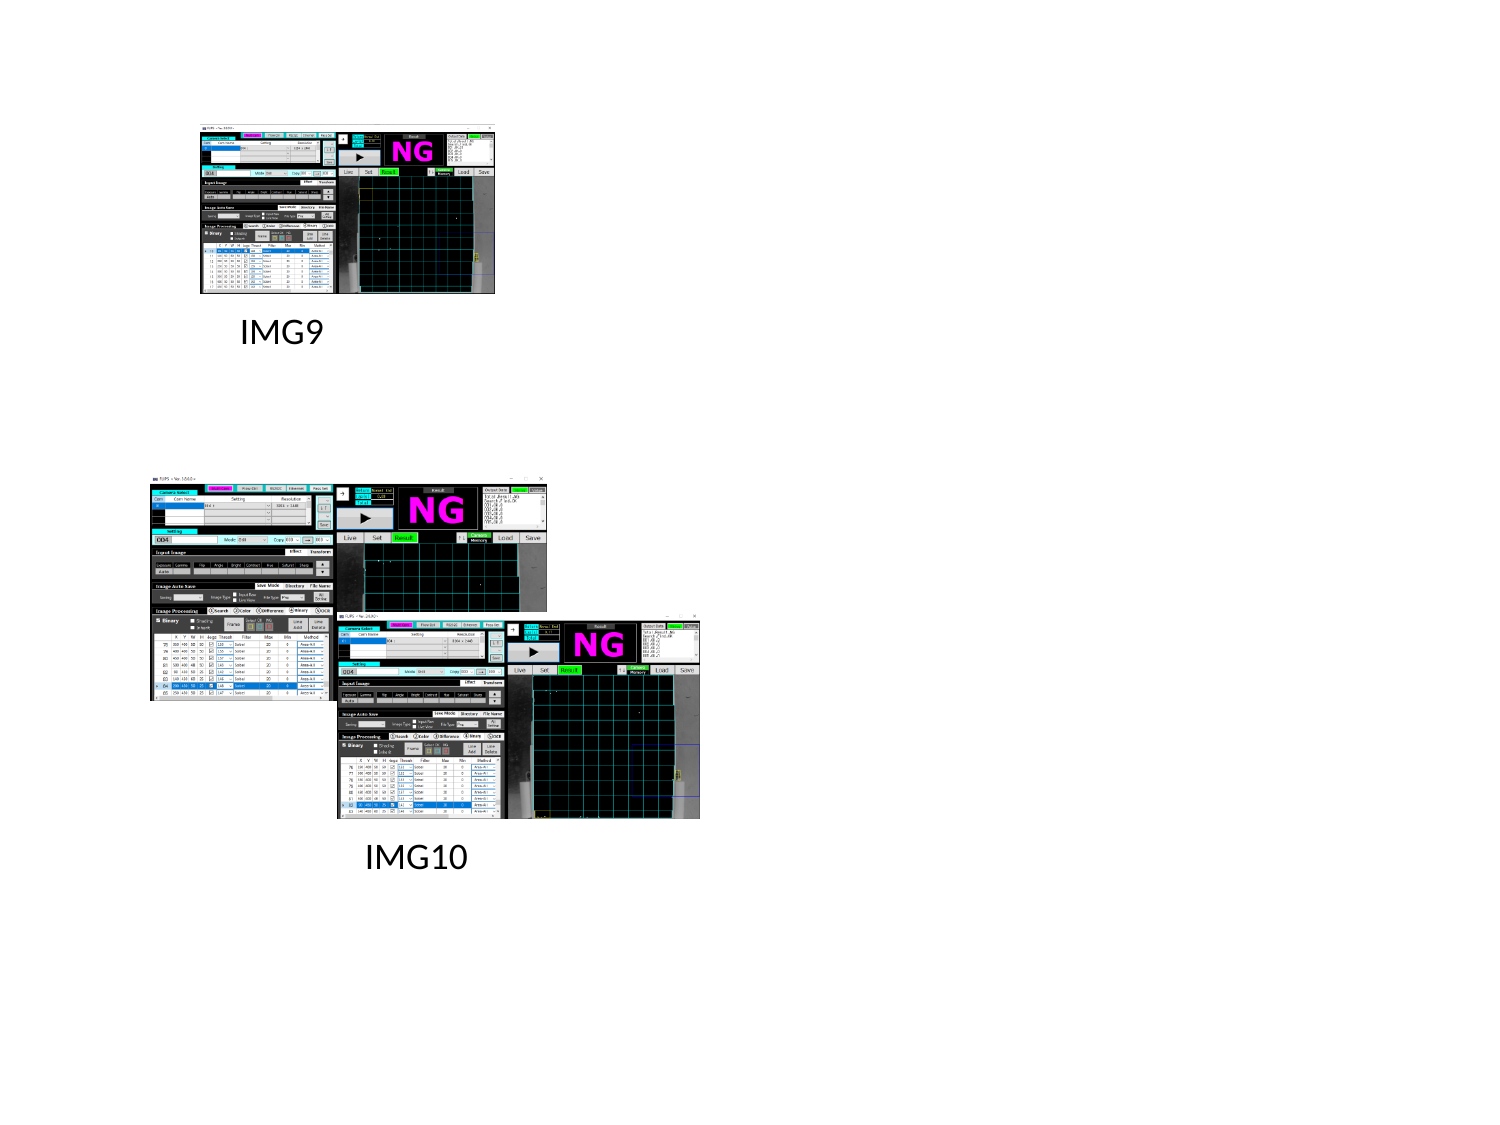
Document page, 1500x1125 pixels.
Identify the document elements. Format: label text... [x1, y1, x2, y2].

text_box IMG9 [225, 303, 400, 360]
picture [149, 474, 701, 820]
text_box IMG10 [350, 828, 525, 885]
picture [199, 124, 495, 294]
